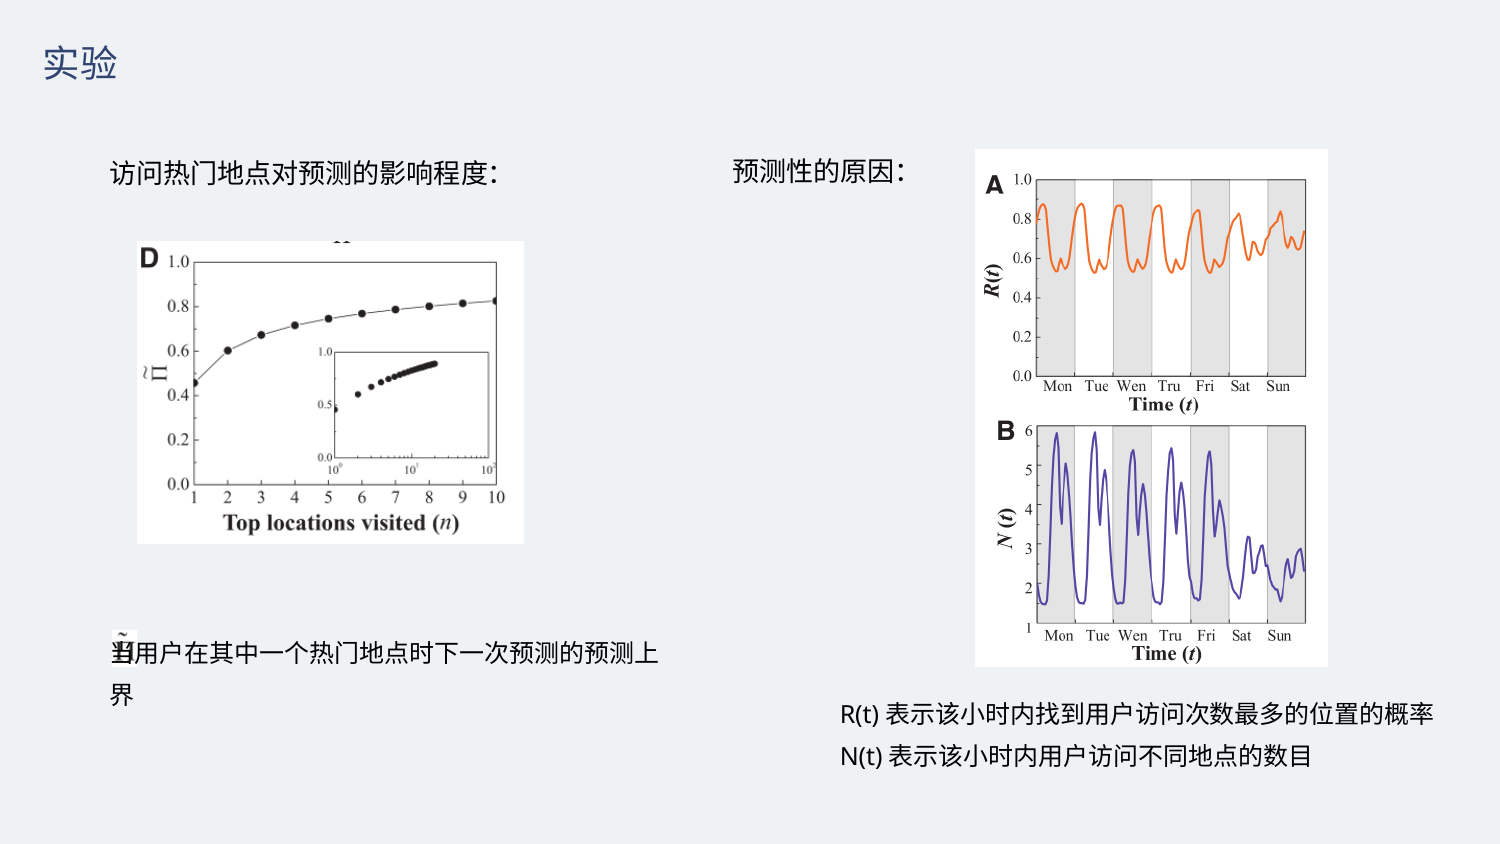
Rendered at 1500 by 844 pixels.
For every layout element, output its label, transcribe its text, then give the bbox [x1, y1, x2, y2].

picture [137, 240, 524, 544]
text_box R(t)表示该小时内找到用户访问次数最多的位置的概率 N(t)表示该小时内用户访问不同地点的数目 [824, 679, 1478, 778]
picture [975, 149, 1328, 668]
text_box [94, 618, 685, 714]
text_box 实验 [28, 32, 133, 92]
